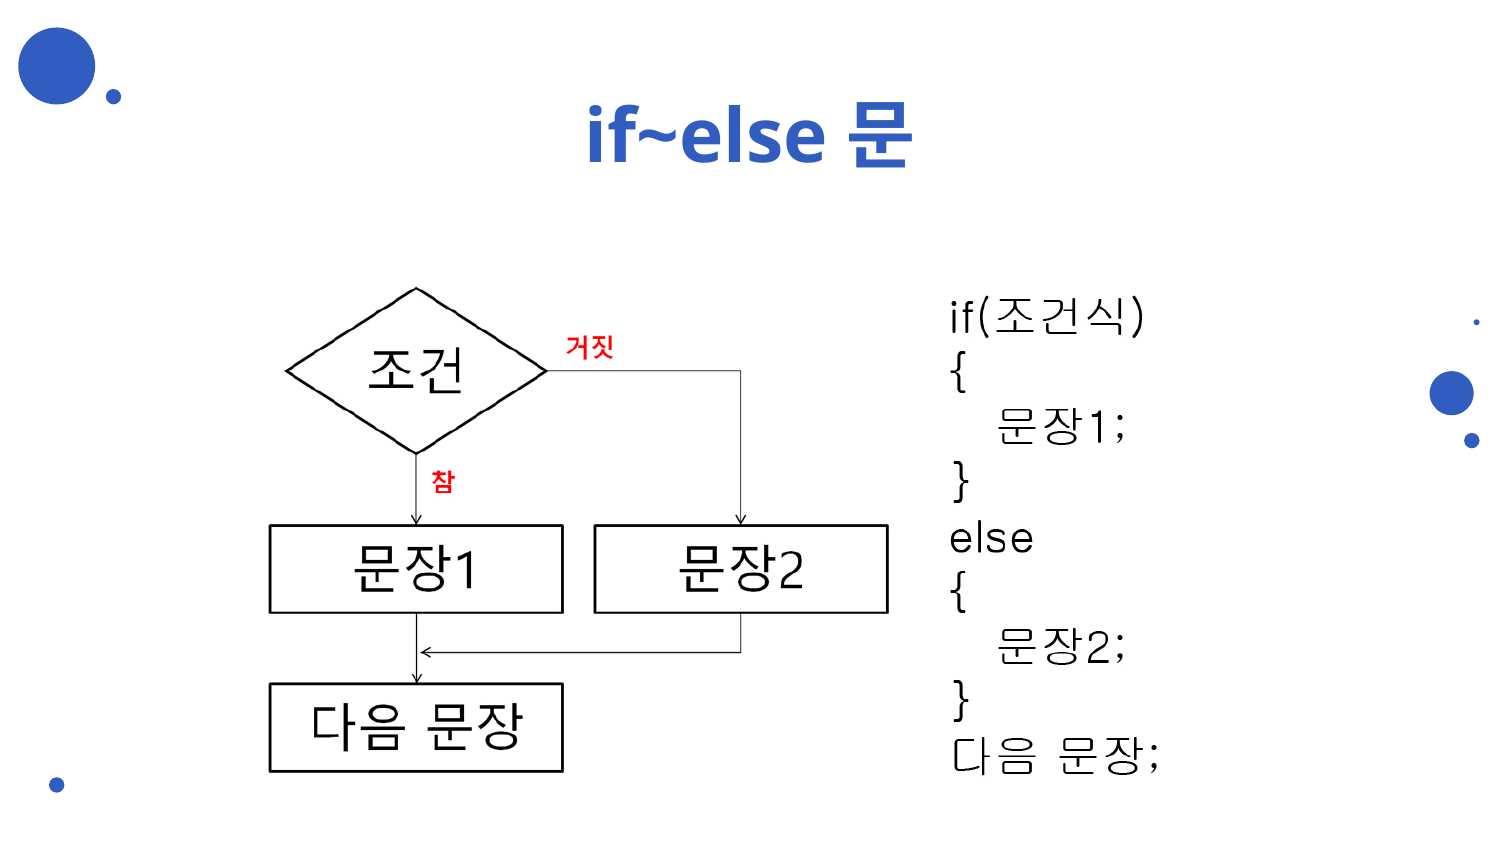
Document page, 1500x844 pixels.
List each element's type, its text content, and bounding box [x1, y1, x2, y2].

picture [233, 208, 1188, 799]
title if~else문 [112, 72, 1388, 167]
